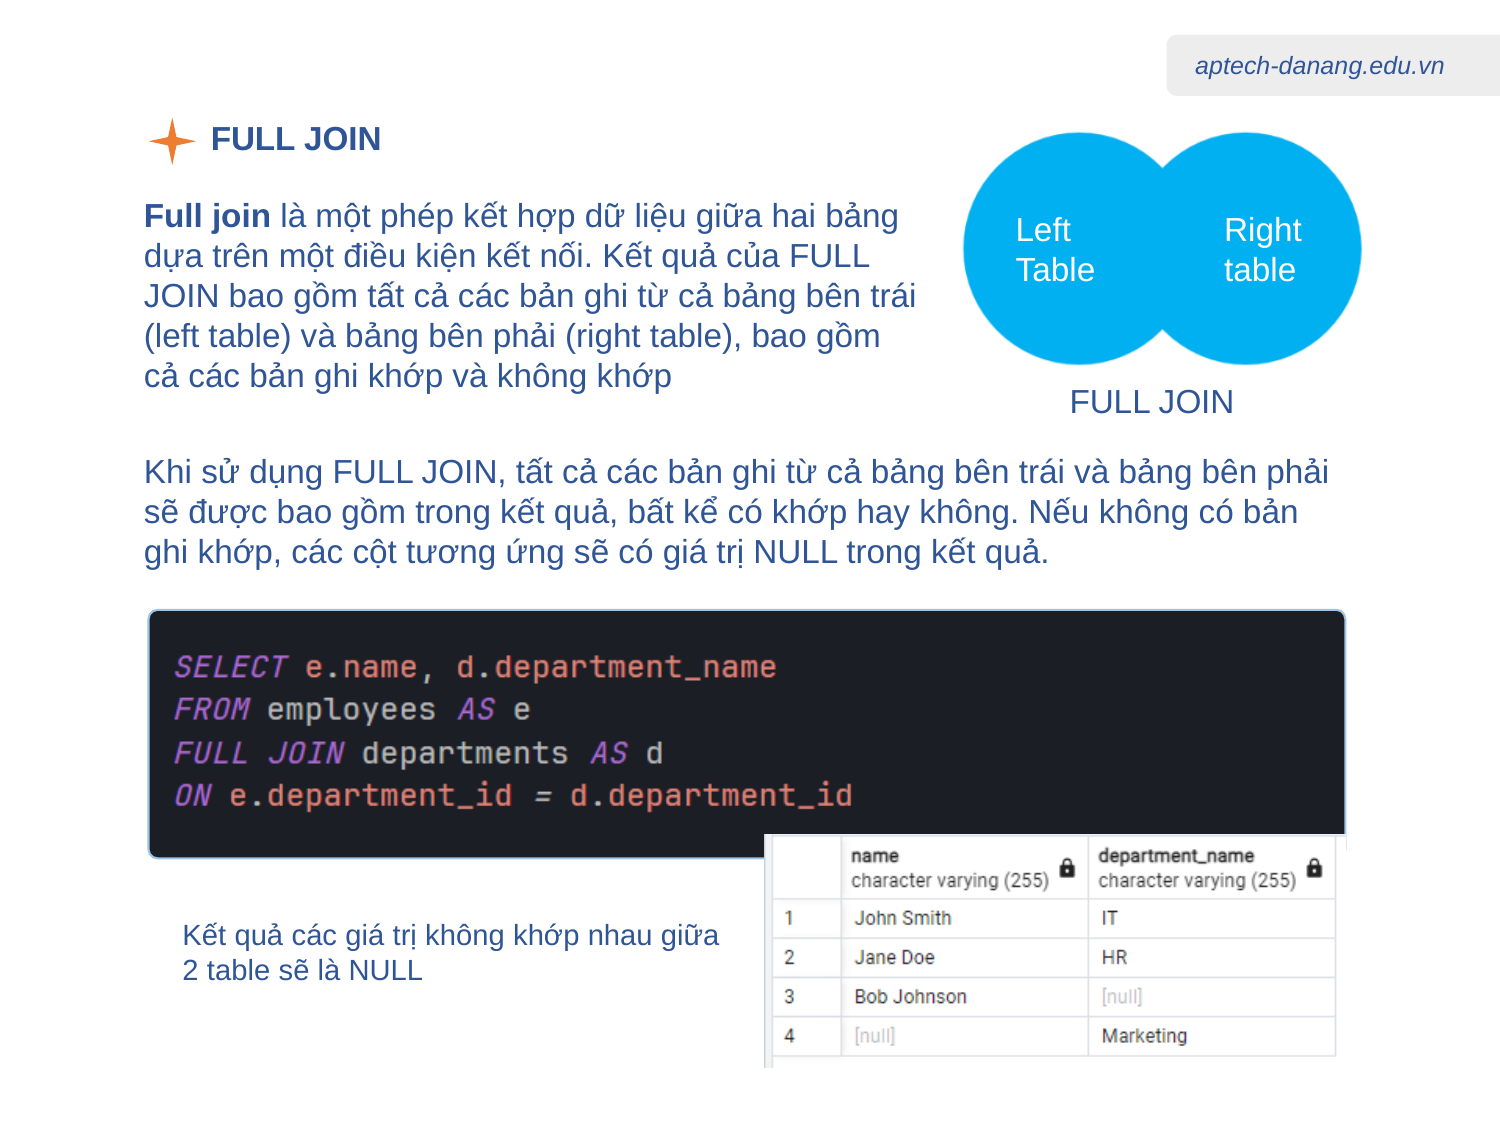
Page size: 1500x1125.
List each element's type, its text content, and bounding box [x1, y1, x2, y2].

picture [955, 123, 1374, 378]
text_box FULL JOIN [196, 110, 816, 165]
text_box Khi sử dụng FULL JOIN, tất cả các bản ghi từ cả bảng bên trái và bảng bên phải sẽ được bao gồm trong kết quả, bất kể có khớp hay không. Nếu không có bản ghi khớp, các cột tương ứng sẽ có giá trị NULL trong kết quả. [129, 442, 1359, 578]
picture [172, 640, 859, 828]
text_box Full join là một phép kết hợp dữ liệu giữa hai bảng dựa trên một điều kiện kết nối. Kết quả của FULL JOIN bao gồm tất cả các bản ghi từ cả bảng bên trái (left table) và bảng bên phải (right table), bao gồm cả các bản ghi khớp và không khớp [129, 187, 936, 402]
text_box Kết quả các giá trị không khớp nhau giữa 2 table sẽ là NULL [167, 908, 736, 994]
picture [764, 834, 1346, 1068]
text_box FULL JOIN [1054, 378, 1275, 428]
text_box [148, 117, 196, 166]
text_box [147, 608, 1347, 860]
